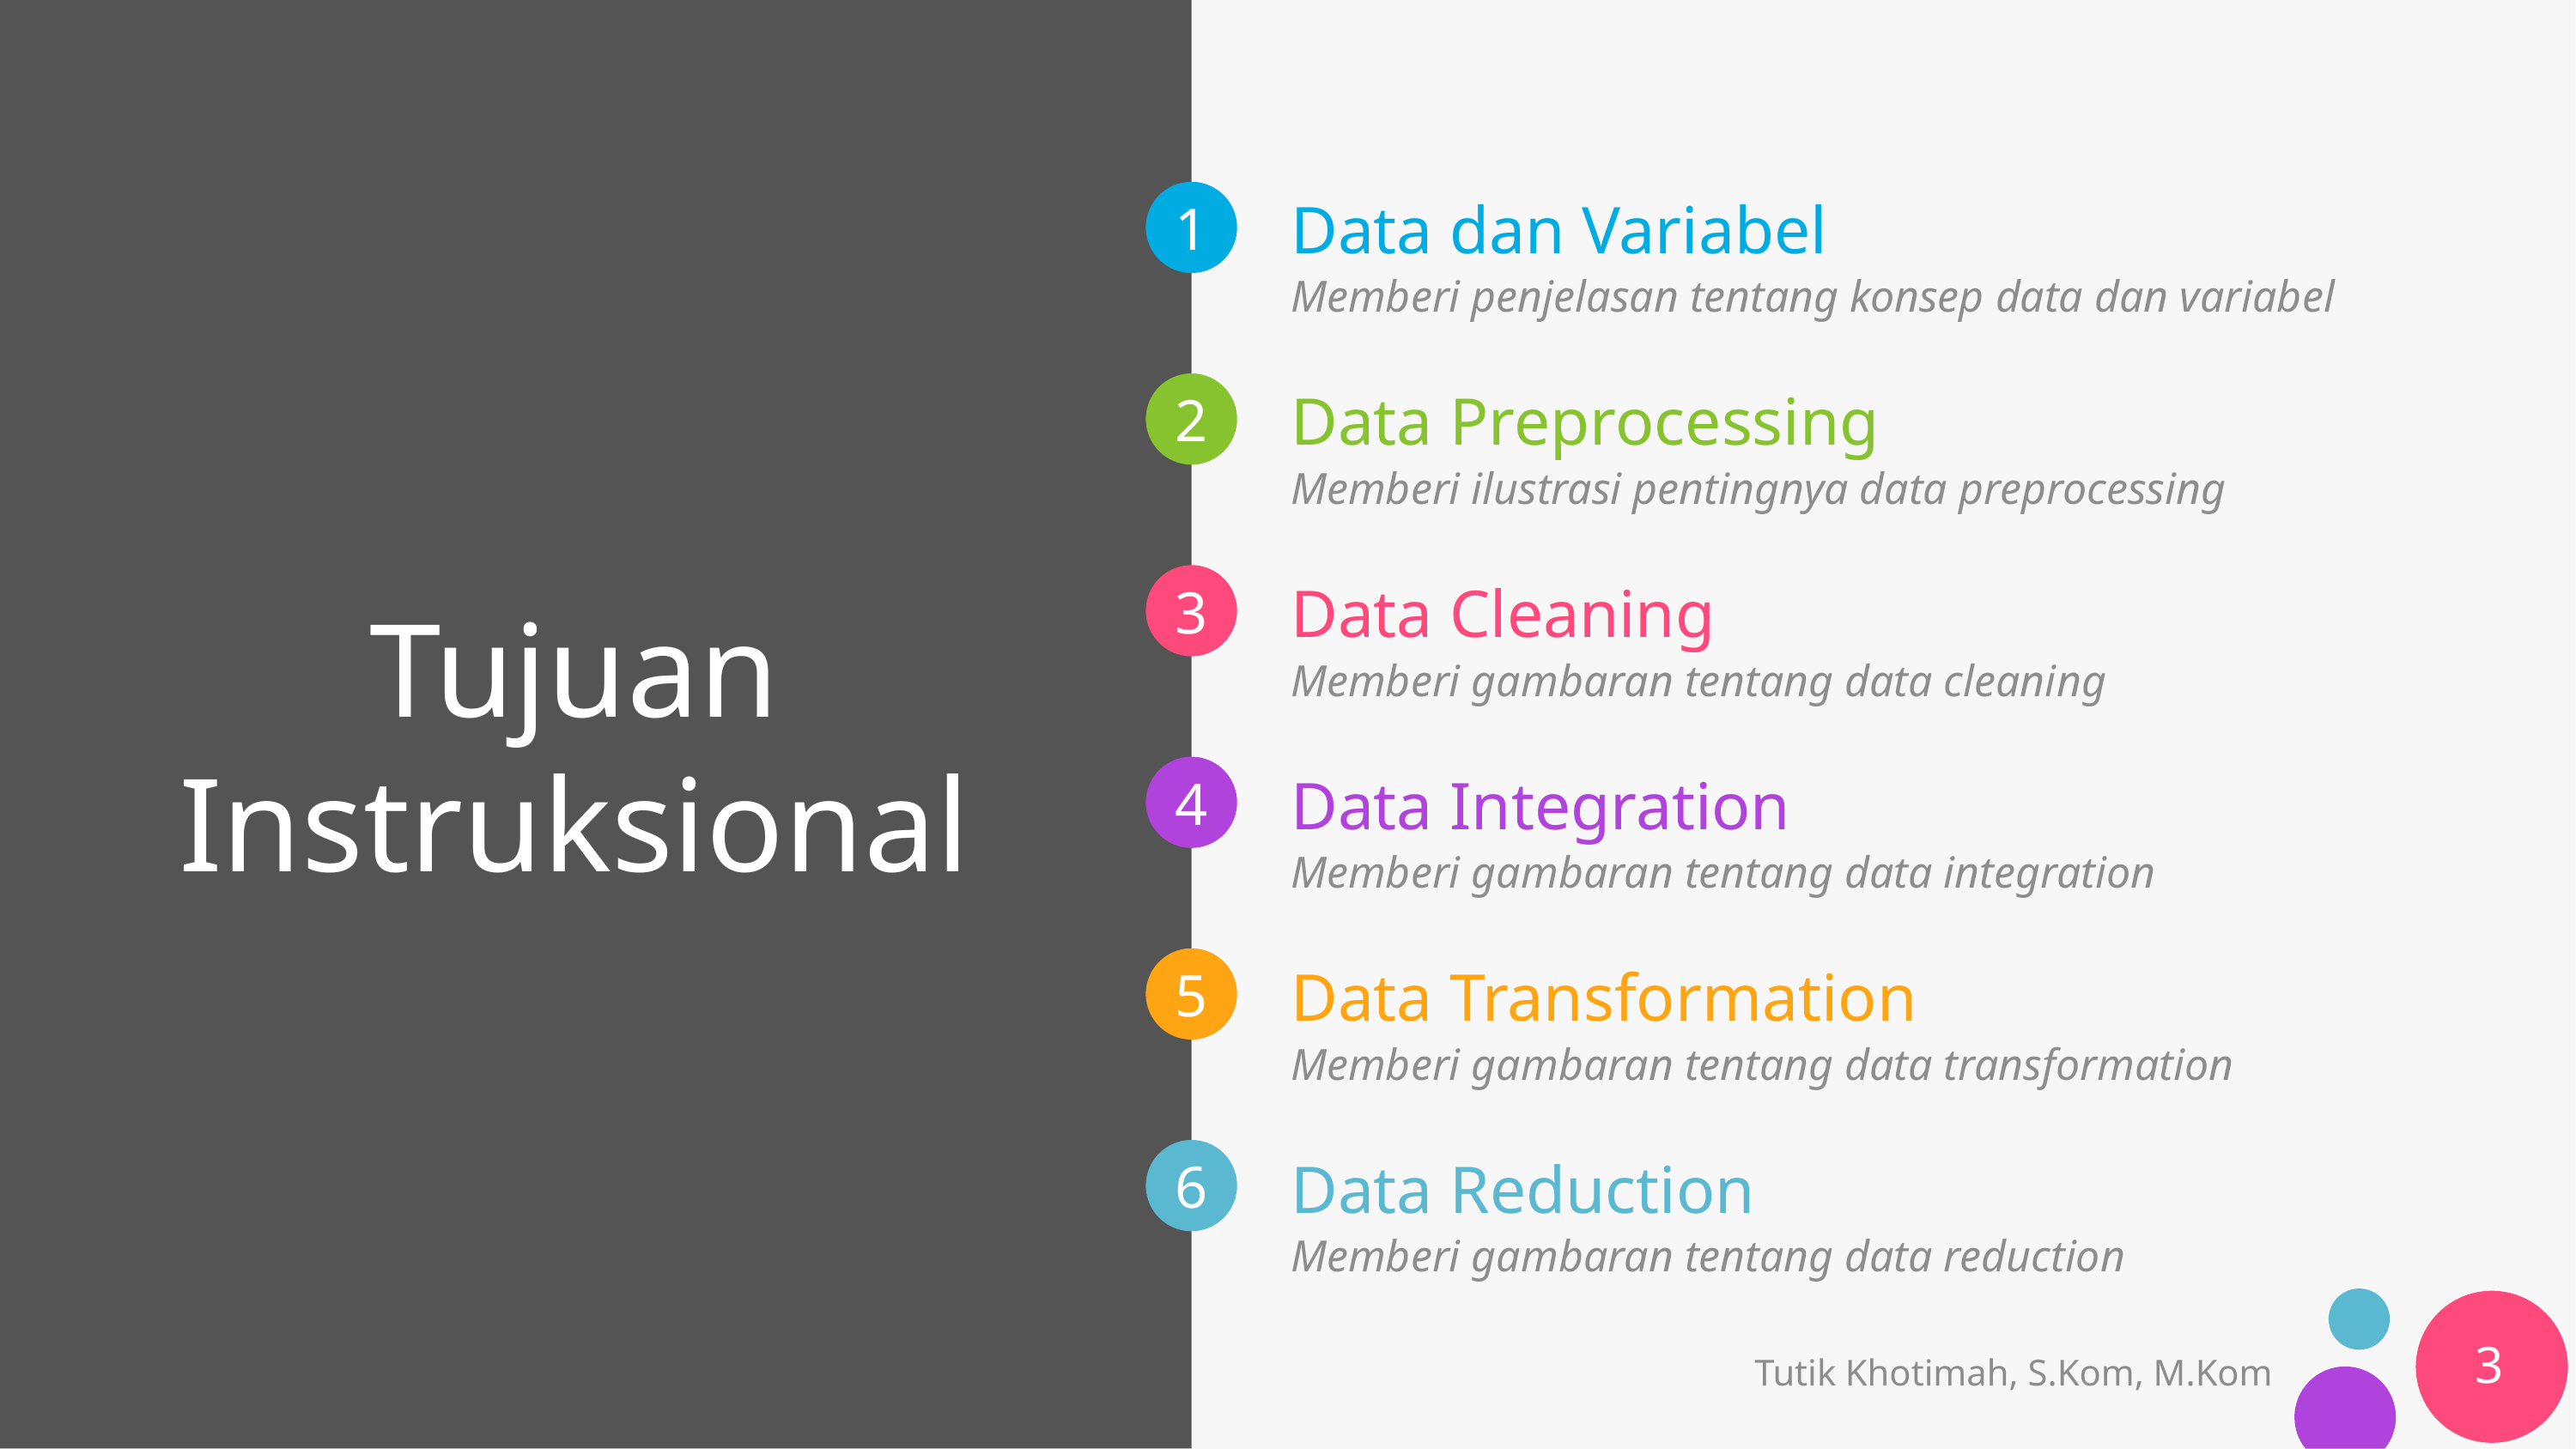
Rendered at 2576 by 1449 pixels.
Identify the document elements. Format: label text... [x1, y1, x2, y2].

list Memberi gambaran tentang data transformation [1267, 1015, 2434, 1100]
list Data Transformation [1267, 913, 2434, 1015]
list Memberi ilustrasi pentingnya data preprocessing [1267, 440, 2434, 525]
list Memberi gambaran tentang data reduction [1267, 1207, 2434, 1293]
title Tujuan Instruksional [0, 165, 1149, 1321]
list Data Integration [1267, 722, 2434, 823]
list Memberi gambaran tentang data cleaning [1267, 631, 2434, 717]
list Data Cleaning [1267, 530, 2434, 631]
list Data dan Variabel [1267, 146, 2434, 247]
footer Tutik Khotimah, S.Kom, M.Kom [1479, 1332, 2296, 1410]
list Memberi gambaran tentang data integration [1267, 823, 2434, 909]
list Memberi penjelasan tentang konsep data dan variabel [1267, 247, 2434, 333]
slide_number 3 [2414, 1328, 2567, 1406]
list Data Reduction [1267, 1106, 2434, 1207]
list Data Preprocessing [1267, 337, 2434, 440]
